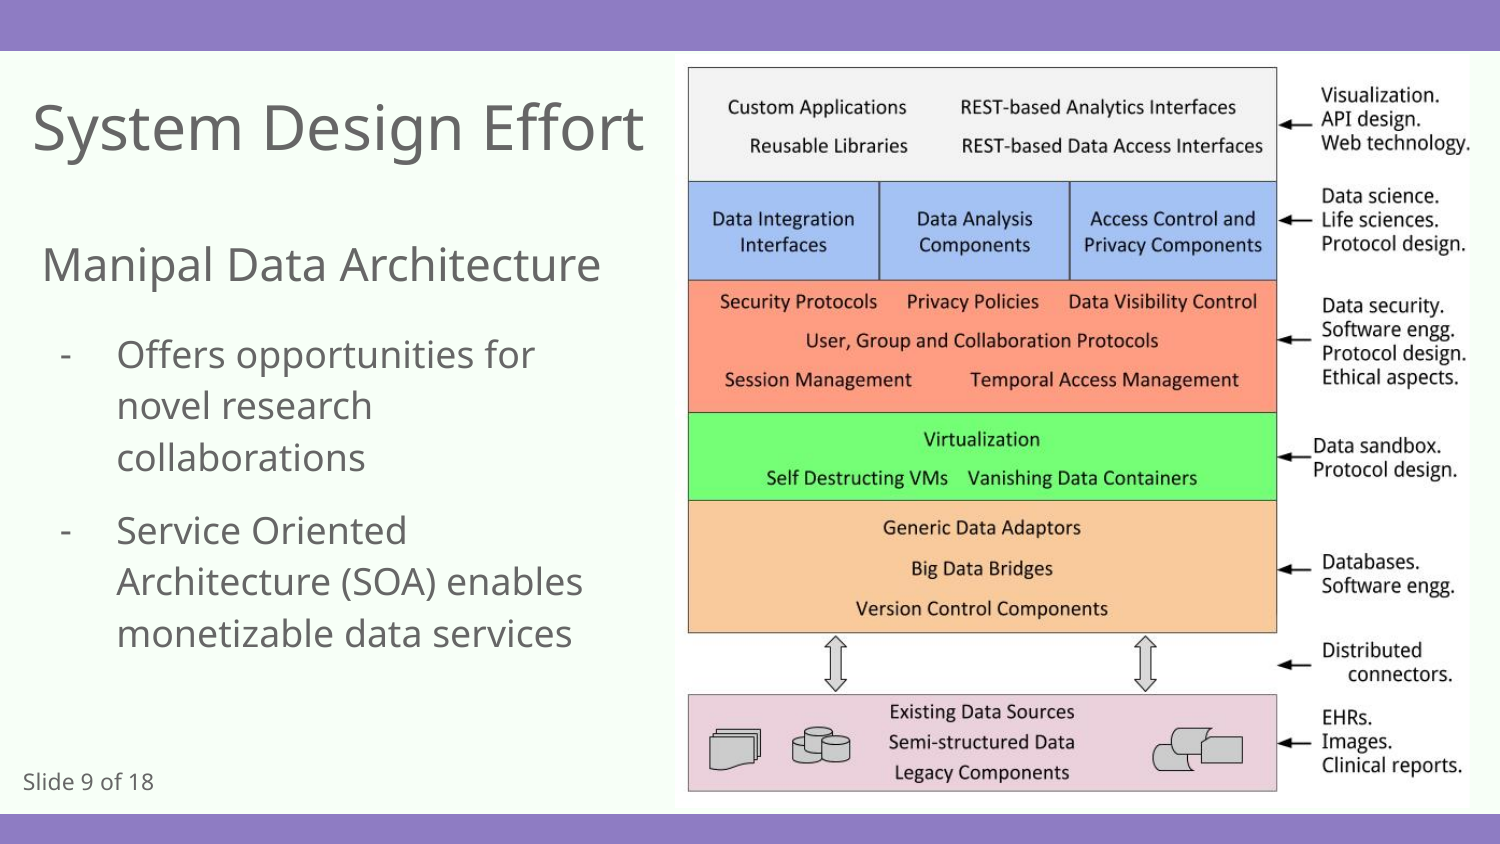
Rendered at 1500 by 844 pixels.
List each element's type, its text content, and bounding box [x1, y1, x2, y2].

picture [659, 54, 1470, 808]
title System Design Effort [17, 72, 654, 168]
list Manipal Data Architecture Offers opportunities for novel research collaborations Service Oriented Architecture (SOA) enables monetizable data services [25, 212, 620, 719]
text_box Slide 9 of 18 [7, 748, 207, 812]
